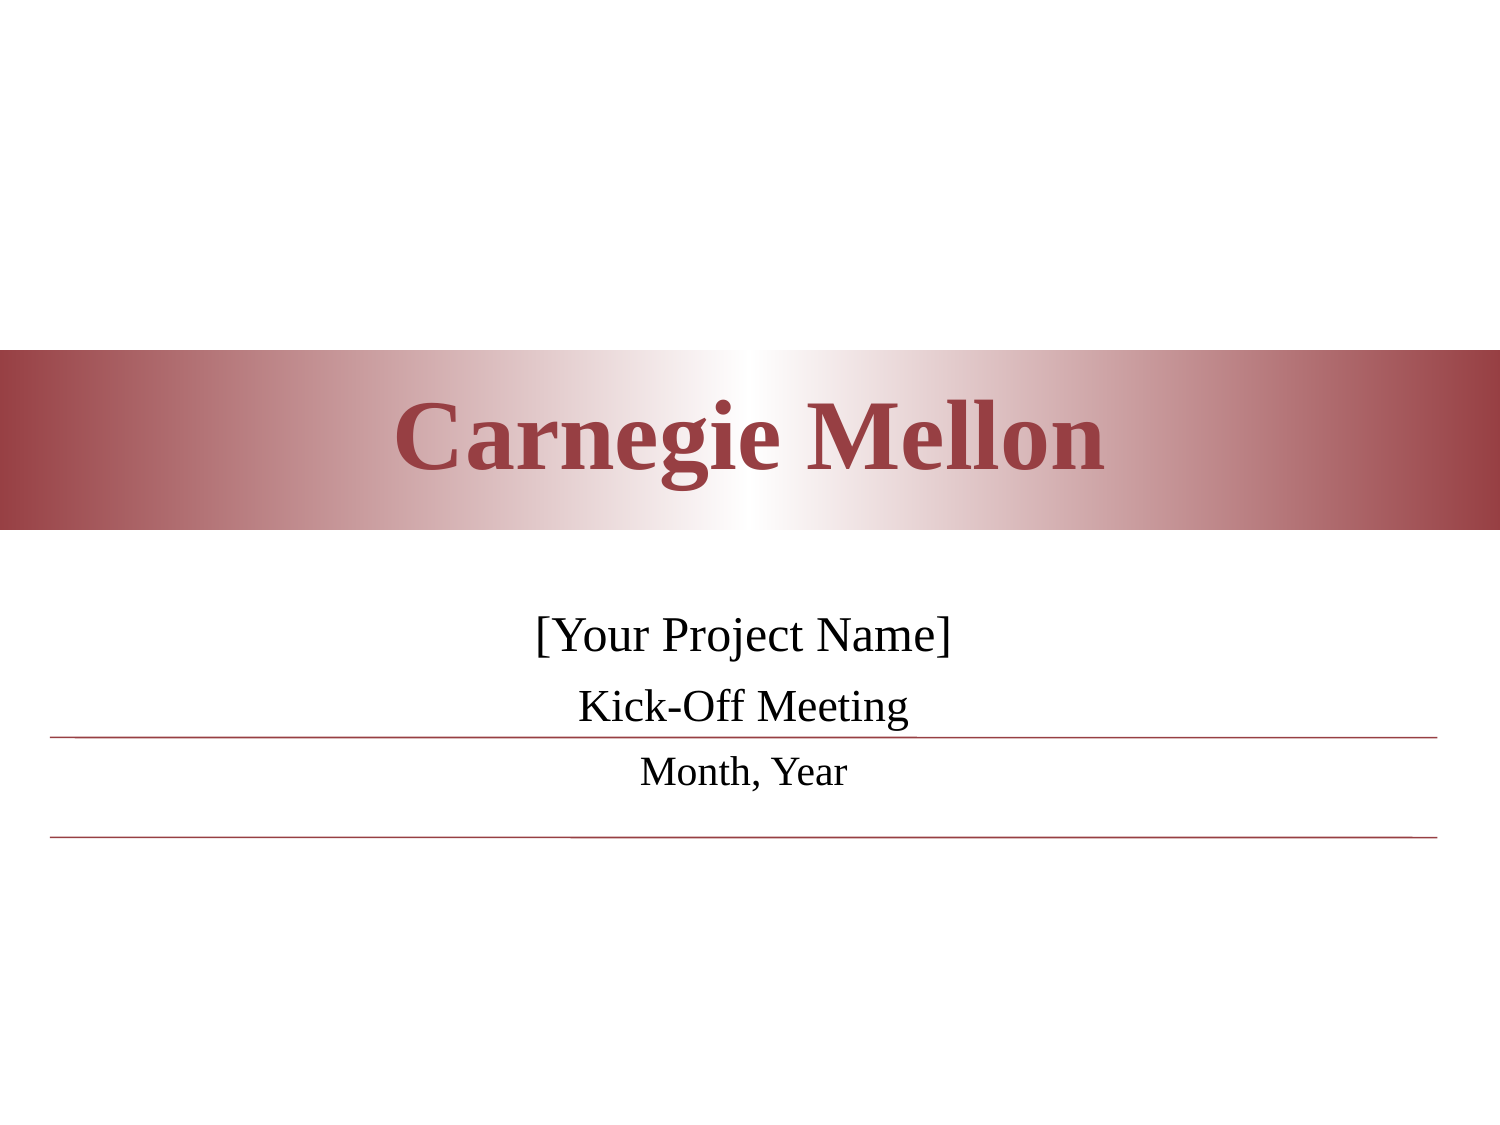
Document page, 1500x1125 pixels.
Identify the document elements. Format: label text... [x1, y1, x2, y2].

subtitle [Your Project Name] Kick-Off Meeting Month, Year [50, 587, 1438, 1025]
